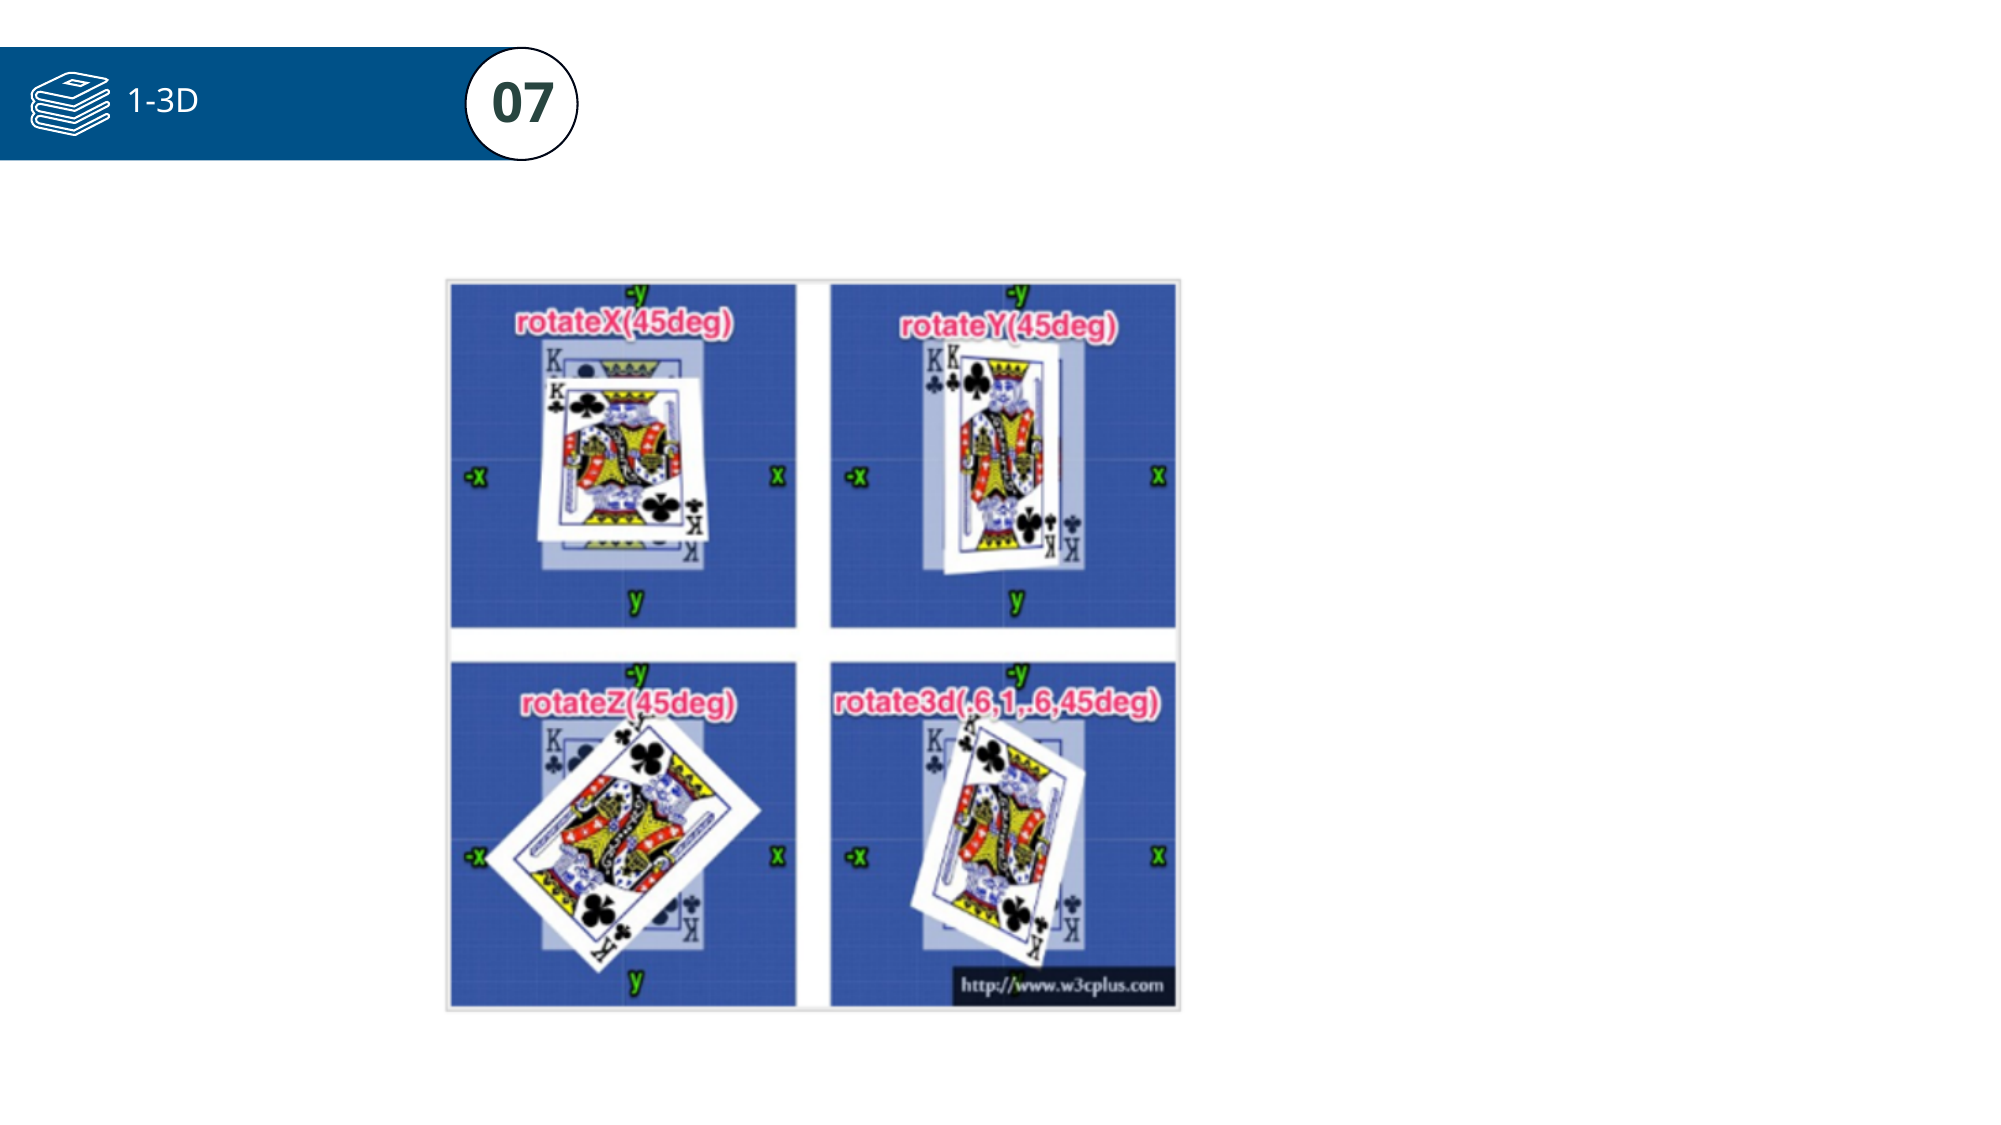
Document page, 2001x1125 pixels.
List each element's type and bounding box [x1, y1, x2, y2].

picture [422, 274, 1259, 1023]
text_box [0, 47, 579, 161]
